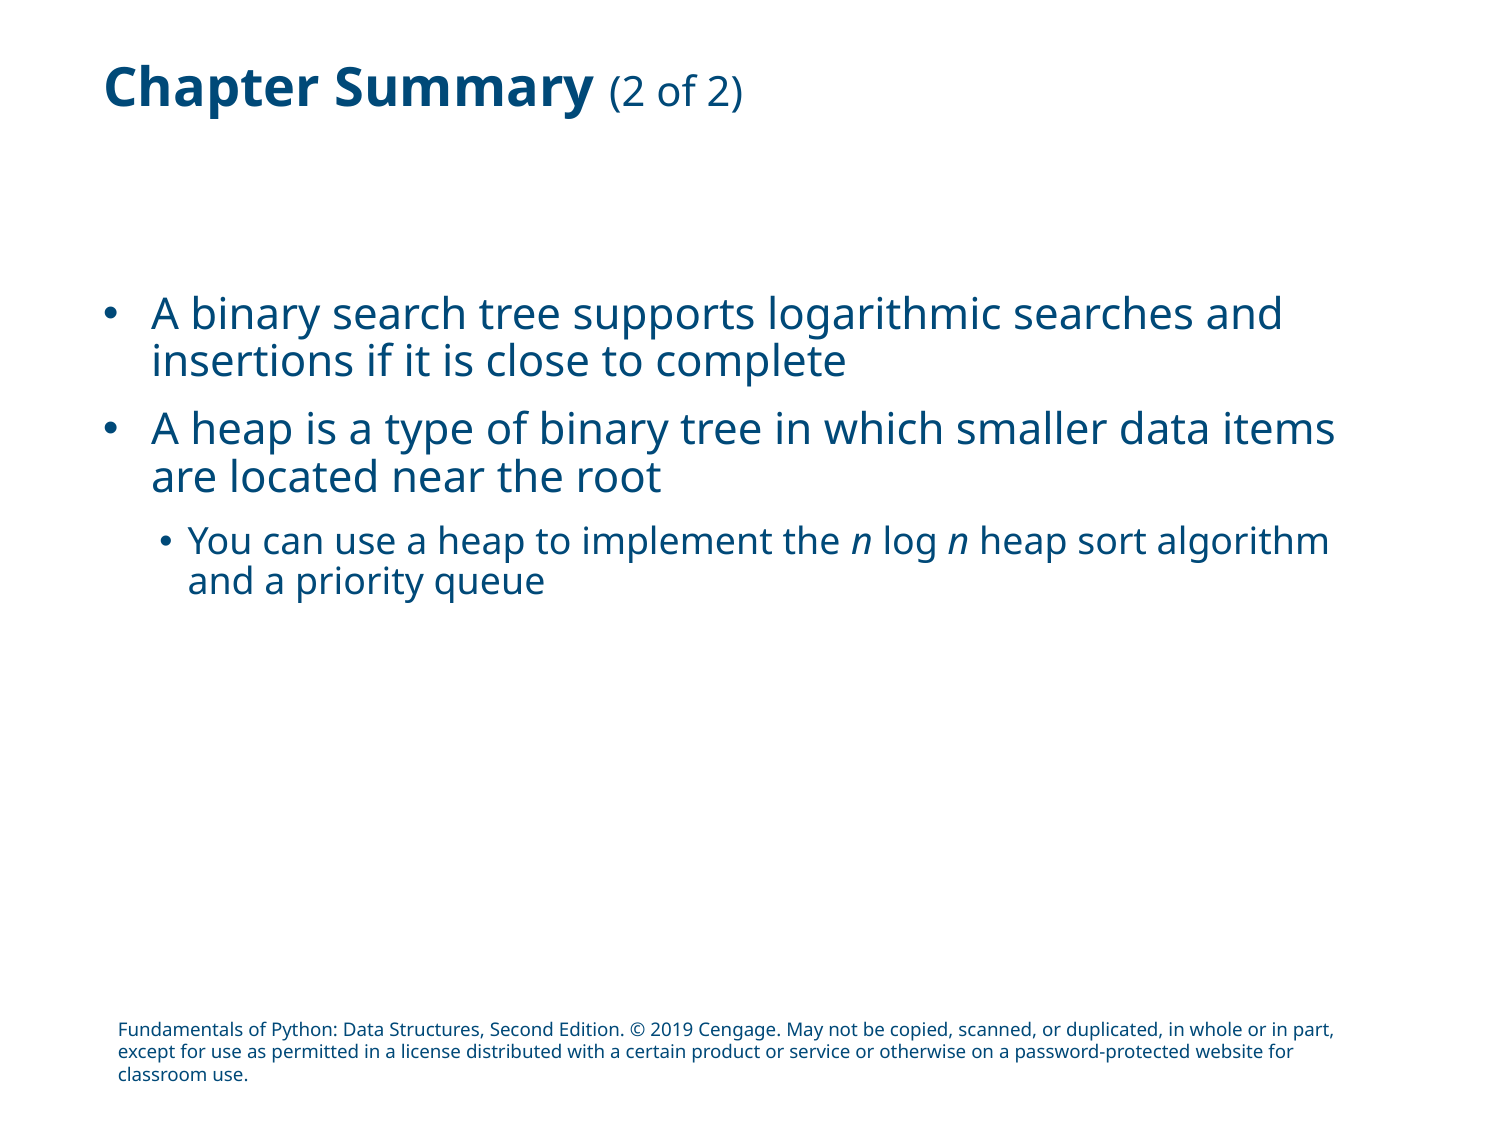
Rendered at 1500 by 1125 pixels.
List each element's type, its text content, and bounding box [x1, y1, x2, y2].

list A binary search tree supports logarithmic searches and insertions if it is close to complete A heap is a type of binary tree in which smaller data items are located near the root You can use a heap to implement the n log n heap sort algorithm and a priority queue [103, 291, 1397, 638]
footer Fundamentals of Python: Data Structures, Second Edition. © 2019 Cengage. May not be copied, scanned, or duplicated, in whole or in part, except for use as permitted in a license distributed with a certain product or service or otherwise on a password-protected website for classroom use. [103, 1009, 1397, 1070]
title Chapter Summary (2 of 2) [103, 59, 1397, 163]
